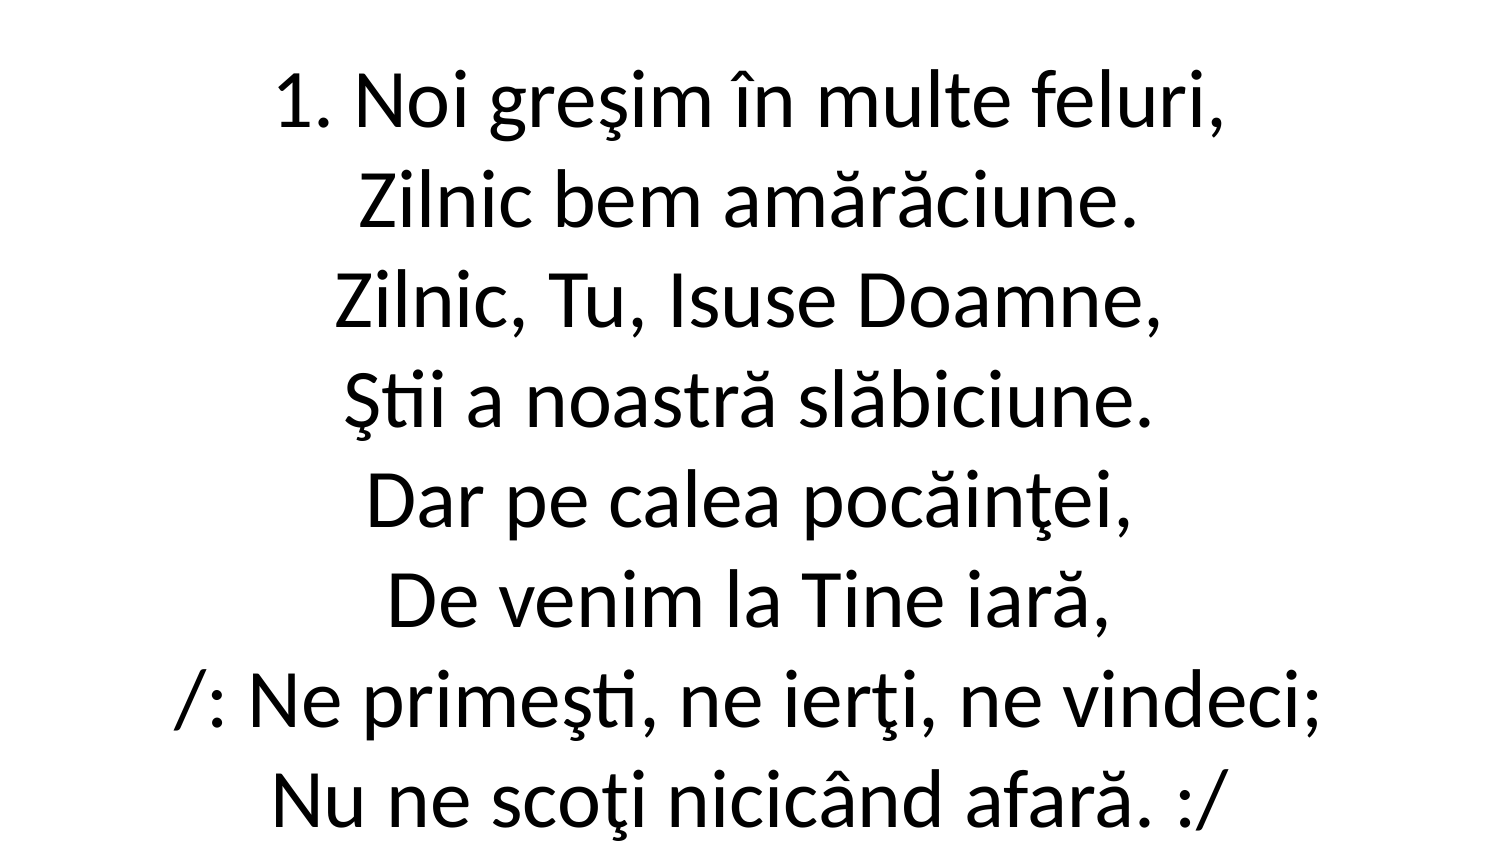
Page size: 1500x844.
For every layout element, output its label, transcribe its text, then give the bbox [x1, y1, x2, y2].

text_box 1. Noi greşim în multe feluri, Zilnic bem amărăciune. Zilnic, Tu, Isuse Doamne, Ştii a noastră slăbiciune. Dar pe calea pocăinţei, De venim la Tine iară, /: Ne primeşti, ne ierţi, ne vindeci; Nu ne scoţi nicicând afară. :/ [159, 0, 1341, 844]
